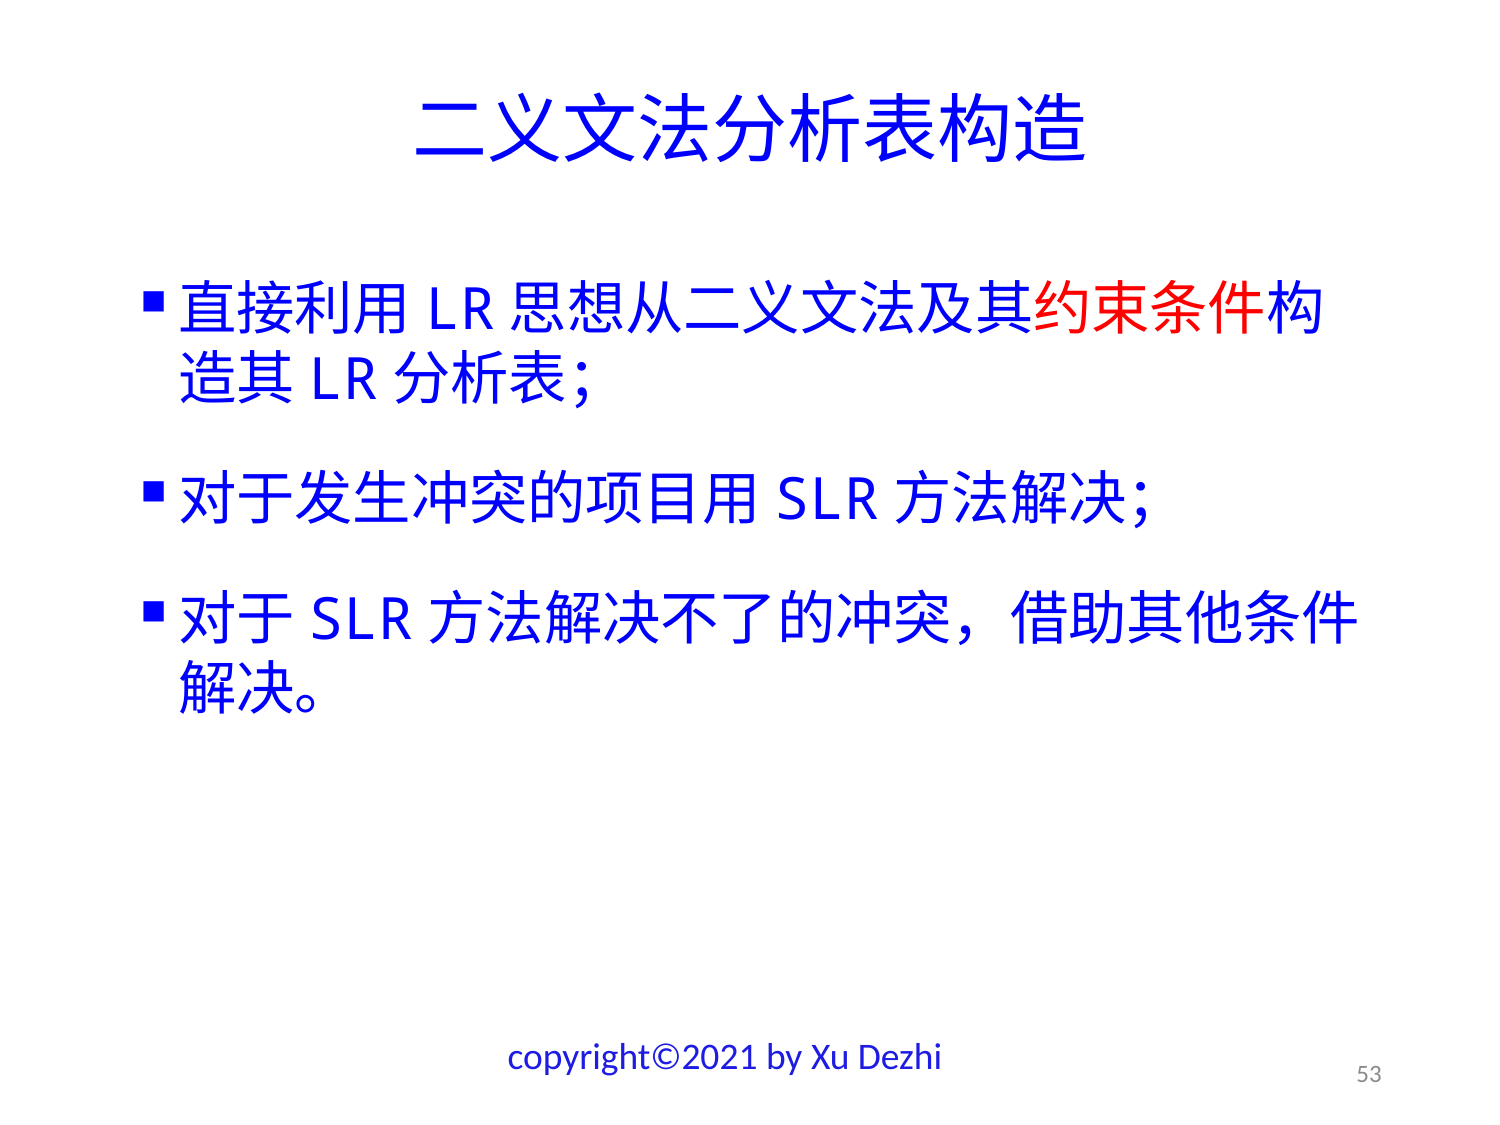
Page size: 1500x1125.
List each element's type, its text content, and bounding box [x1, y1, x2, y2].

list 直接利用LR思想从二义文法及其约束条件构造其LR分析表； 对于发生冲突的项目用SLR方法解决； 对于SLR方法解决不了的冲突，借助其他条件解决。 [125, 263, 1393, 755]
text_box copyright©2021 by Xu Dezhi [492, 1024, 1003, 1085]
slide_number 53 [1059, 1042, 1397, 1103]
title 二义文法分析表构造 [102, 59, 1398, 206]
